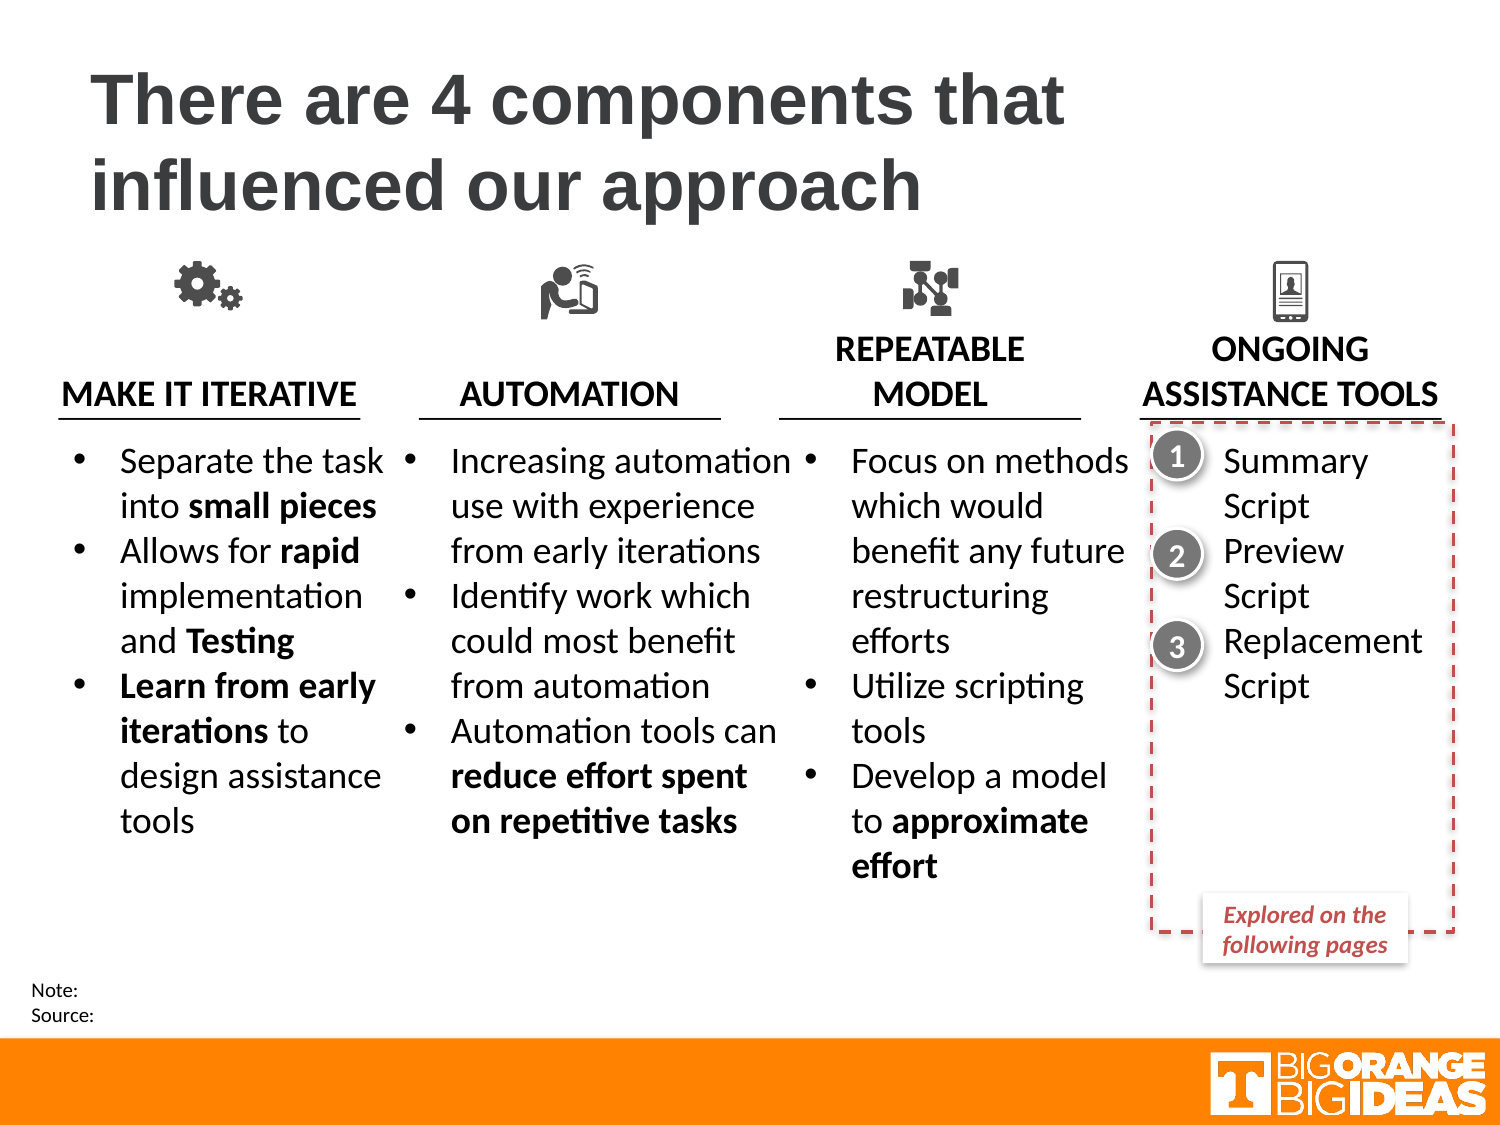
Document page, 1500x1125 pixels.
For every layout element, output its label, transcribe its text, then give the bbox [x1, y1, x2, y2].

text_box Note: Source: [31, 976, 1442, 1027]
text_box Ongoing assistance tools [1139, 324, 1442, 428]
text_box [174, 260, 243, 311]
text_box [1272, 260, 1309, 323]
title There are 4 components that influenced our approach [75, 45, 1425, 233]
text_box Automation [418, 369, 721, 428]
text_box Repeatable model [779, 324, 1082, 428]
text_box Increasing automation use with experience from early iterations Identify work which could most benefit from automation Automation tools can reduce effort spent on repetitive tasks [389, 428, 789, 894]
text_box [902, 260, 959, 317]
text_box 3 [1151, 619, 1203, 671]
text_box 2 [1151, 528, 1203, 580]
text_box Focus on methods which would benefit any future restructuring efforts Utilize scripting tools Develop a model to approximate effort [789, 428, 1150, 939]
text_box [1151, 421, 1454, 933]
text_box Separate the task into small pieces Allows for rapid implementation and Testing Learn from early iterations to design assistance tools [58, 428, 389, 894]
text_box Make it iterative [58, 369, 361, 428]
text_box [541, 260, 599, 320]
text_box 1 [1151, 428, 1203, 480]
text_box Explored on the following pages [1202, 892, 1409, 964]
